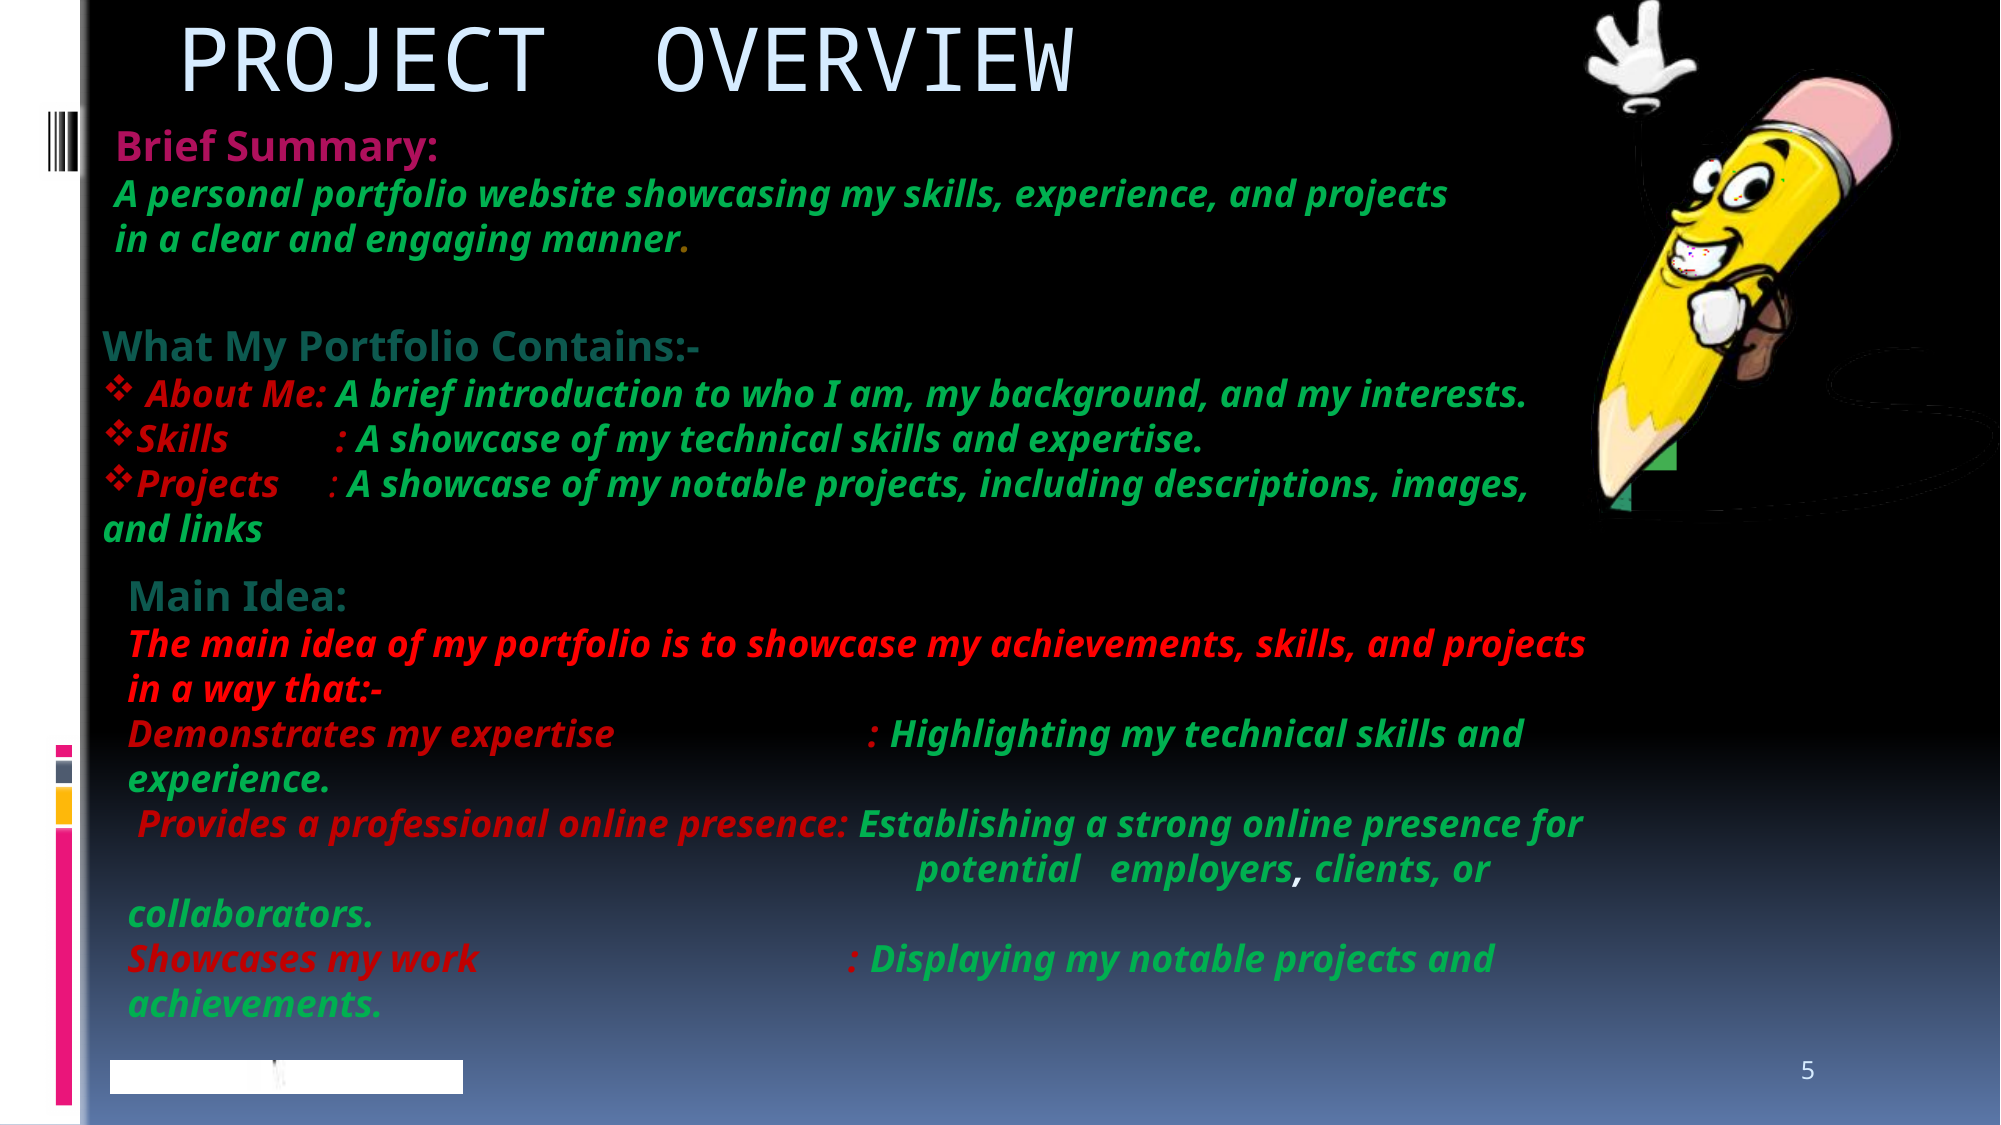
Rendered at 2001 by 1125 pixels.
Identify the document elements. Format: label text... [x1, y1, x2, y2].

title PROJECT OVERVIEW [174, 0, 1160, 112]
text_box Main Idea: The main idea of my portfolio is to showcase my achievements, skills, and projects in a way that:- Demonstrates my expertise : Highlighting my technical skills and experience. Provides a professional online presence: Establishing a strong online presence for potential employers, clients, or collaborators. Showcases my work : Displaying my notable projects and achievements. [112, 562, 1638, 1033]
text_box What My Portfolio Contains:- About Me: A brief introduction to who I am, my background, and my interests. Skills : A showcase of my technical skills and expertise. Projects : A showcase of my notable projects, including descriptions, images, and links [87, 312, 1479, 603]
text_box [1486, 0, 2000, 576]
text_box Brief Summary: A personal portfolio website showcasing my skills, experience, and projects in a clear and engaging manner. [99, 112, 1475, 312]
slide_number 5 [1794, 586, 1955, 1089]
picture [110, 1060, 463, 1095]
